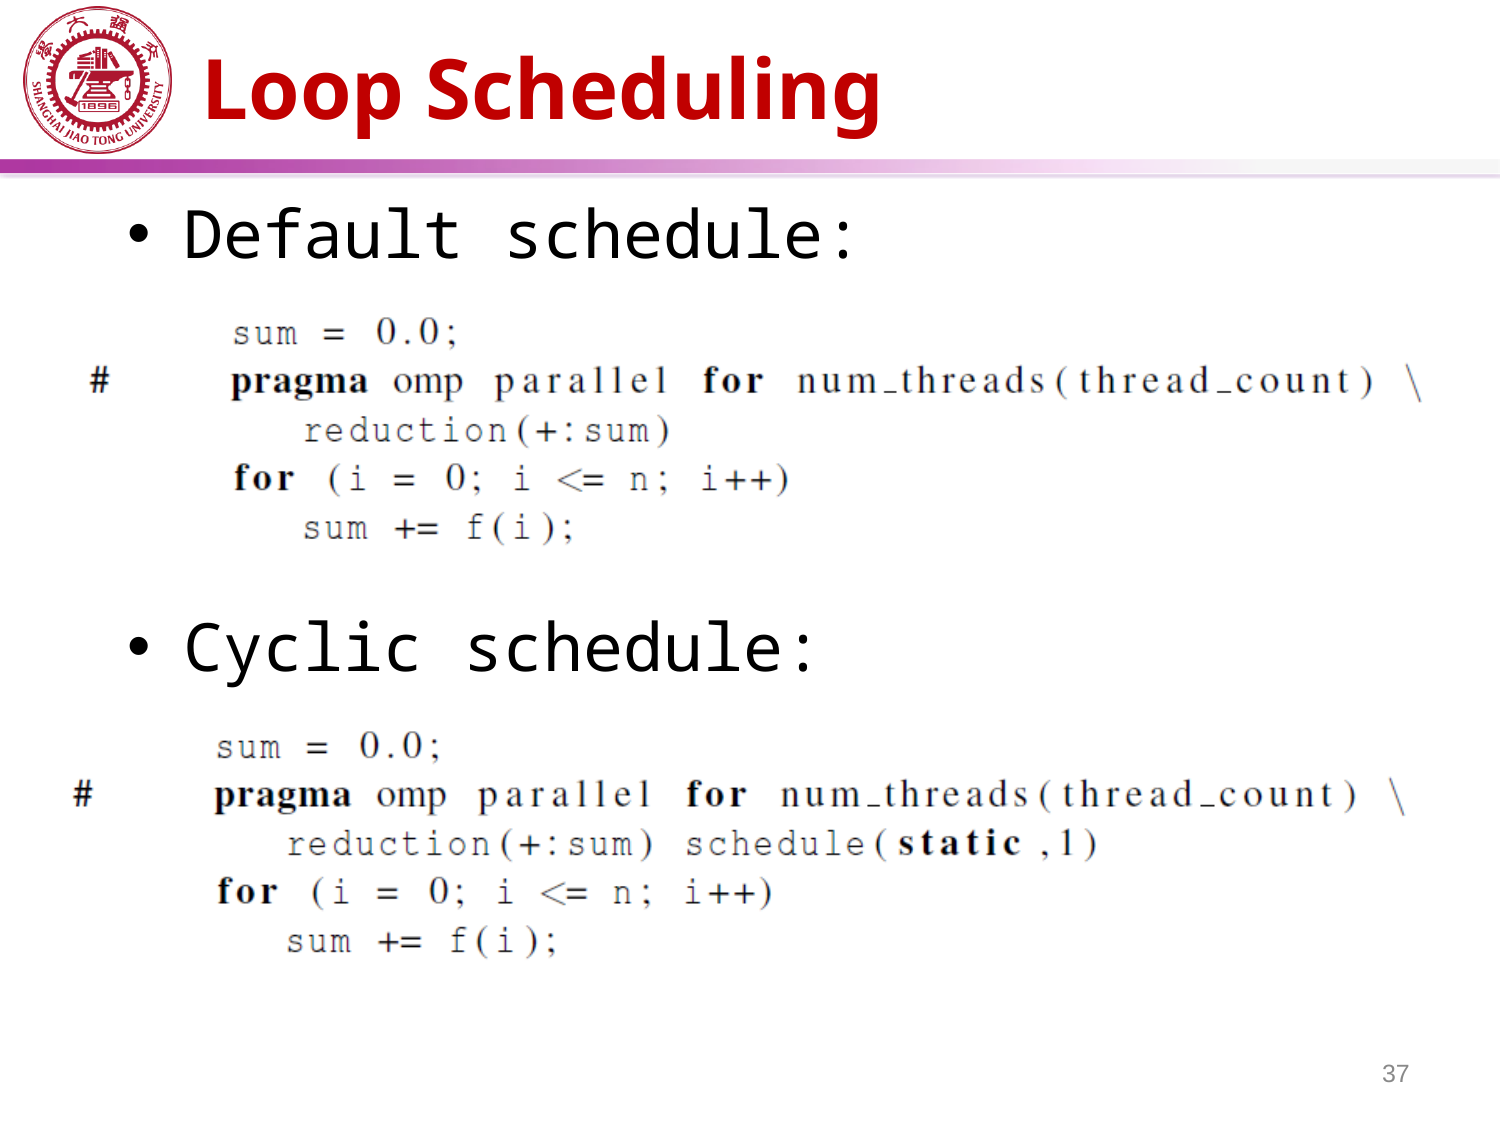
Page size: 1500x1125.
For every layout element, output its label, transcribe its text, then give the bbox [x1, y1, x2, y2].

picture [76, 302, 1444, 561]
picture [0, 6, 1500, 179]
slide_number 37 [1074, 1042, 1425, 1103]
list Default schedule: Cyclic schedule: [112, 184, 1469, 1024]
picture [64, 715, 1429, 982]
title Loop Scheduling [186, 0, 1472, 172]
